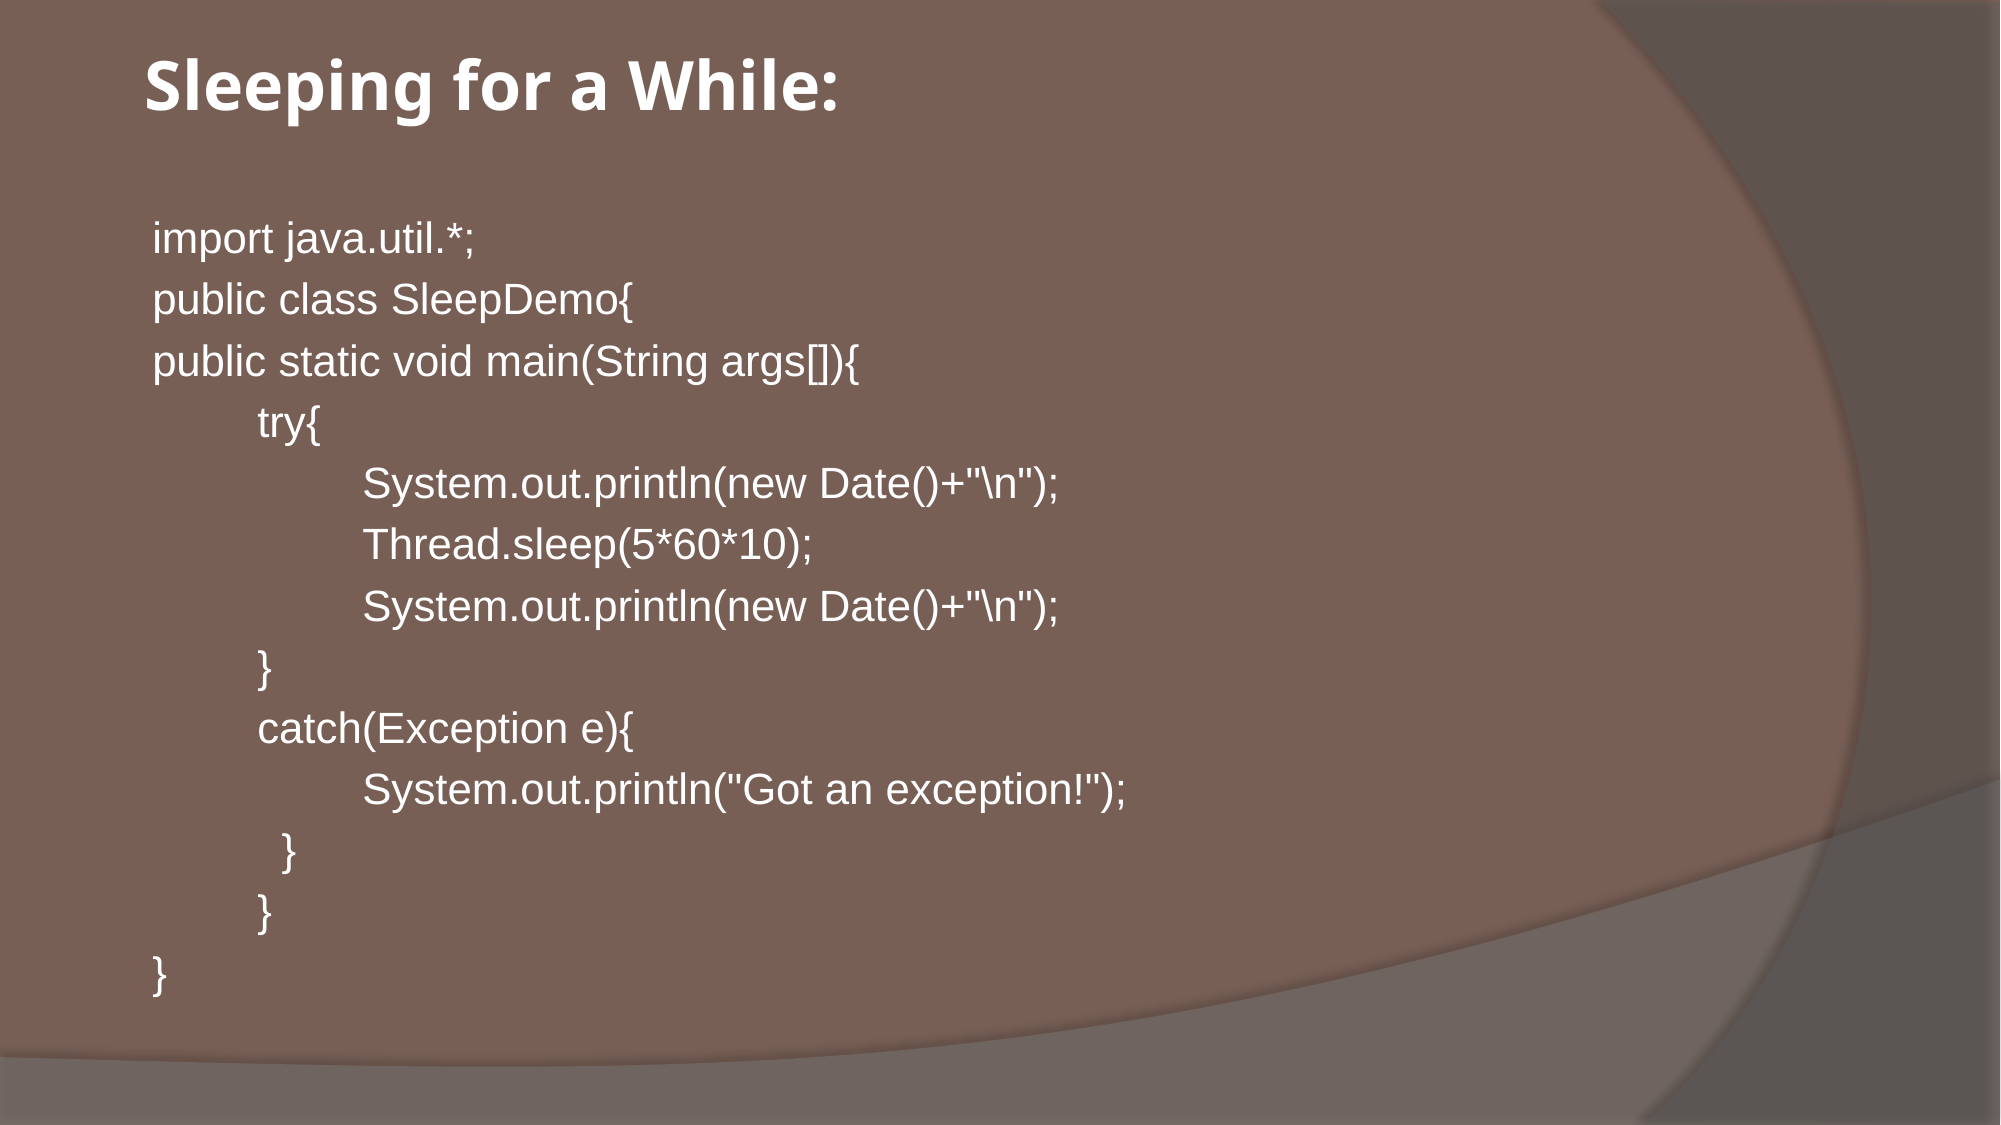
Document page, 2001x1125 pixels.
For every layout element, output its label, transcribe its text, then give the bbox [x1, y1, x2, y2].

list import java.util.*; public class SleepDemo{ public static void main(String args[]){ try{ System.out.println(new Date()+"\n"); Thread.sleep(5*60*10); System.out.println(new Date()+"\n"); } catch(Exception e){ System.out.println("Got an exception!"); } } } [137, 202, 1414, 1014]
title Sleeping for a While: [137, 34, 1863, 131]
